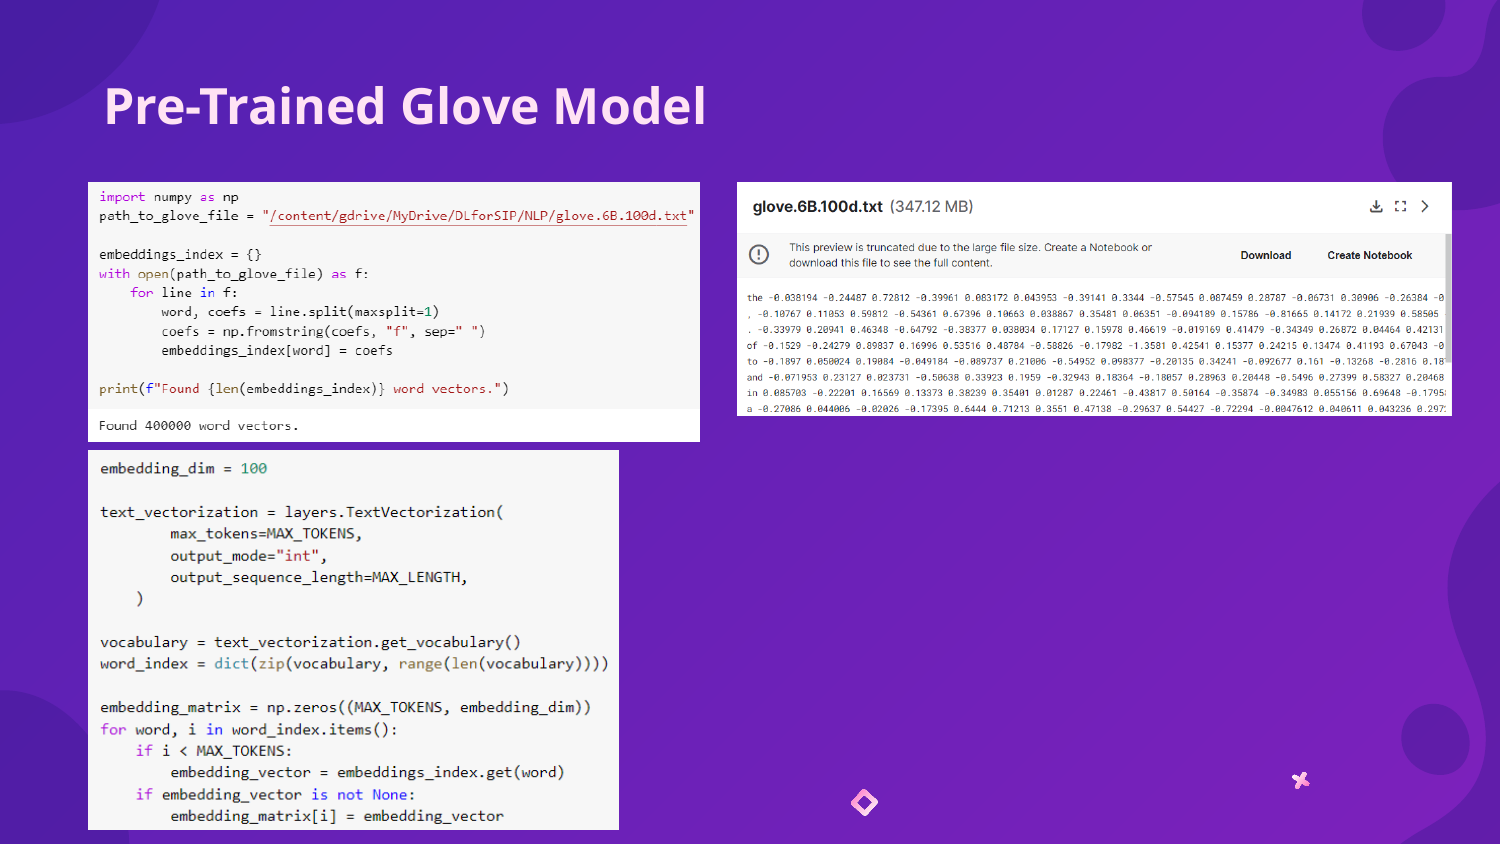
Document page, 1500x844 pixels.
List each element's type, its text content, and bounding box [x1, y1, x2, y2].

text_box Pre-Trained Glove Model [88, 67, 834, 142]
picture [87, 182, 701, 442]
picture [737, 182, 1453, 417]
picture [88, 450, 619, 830]
